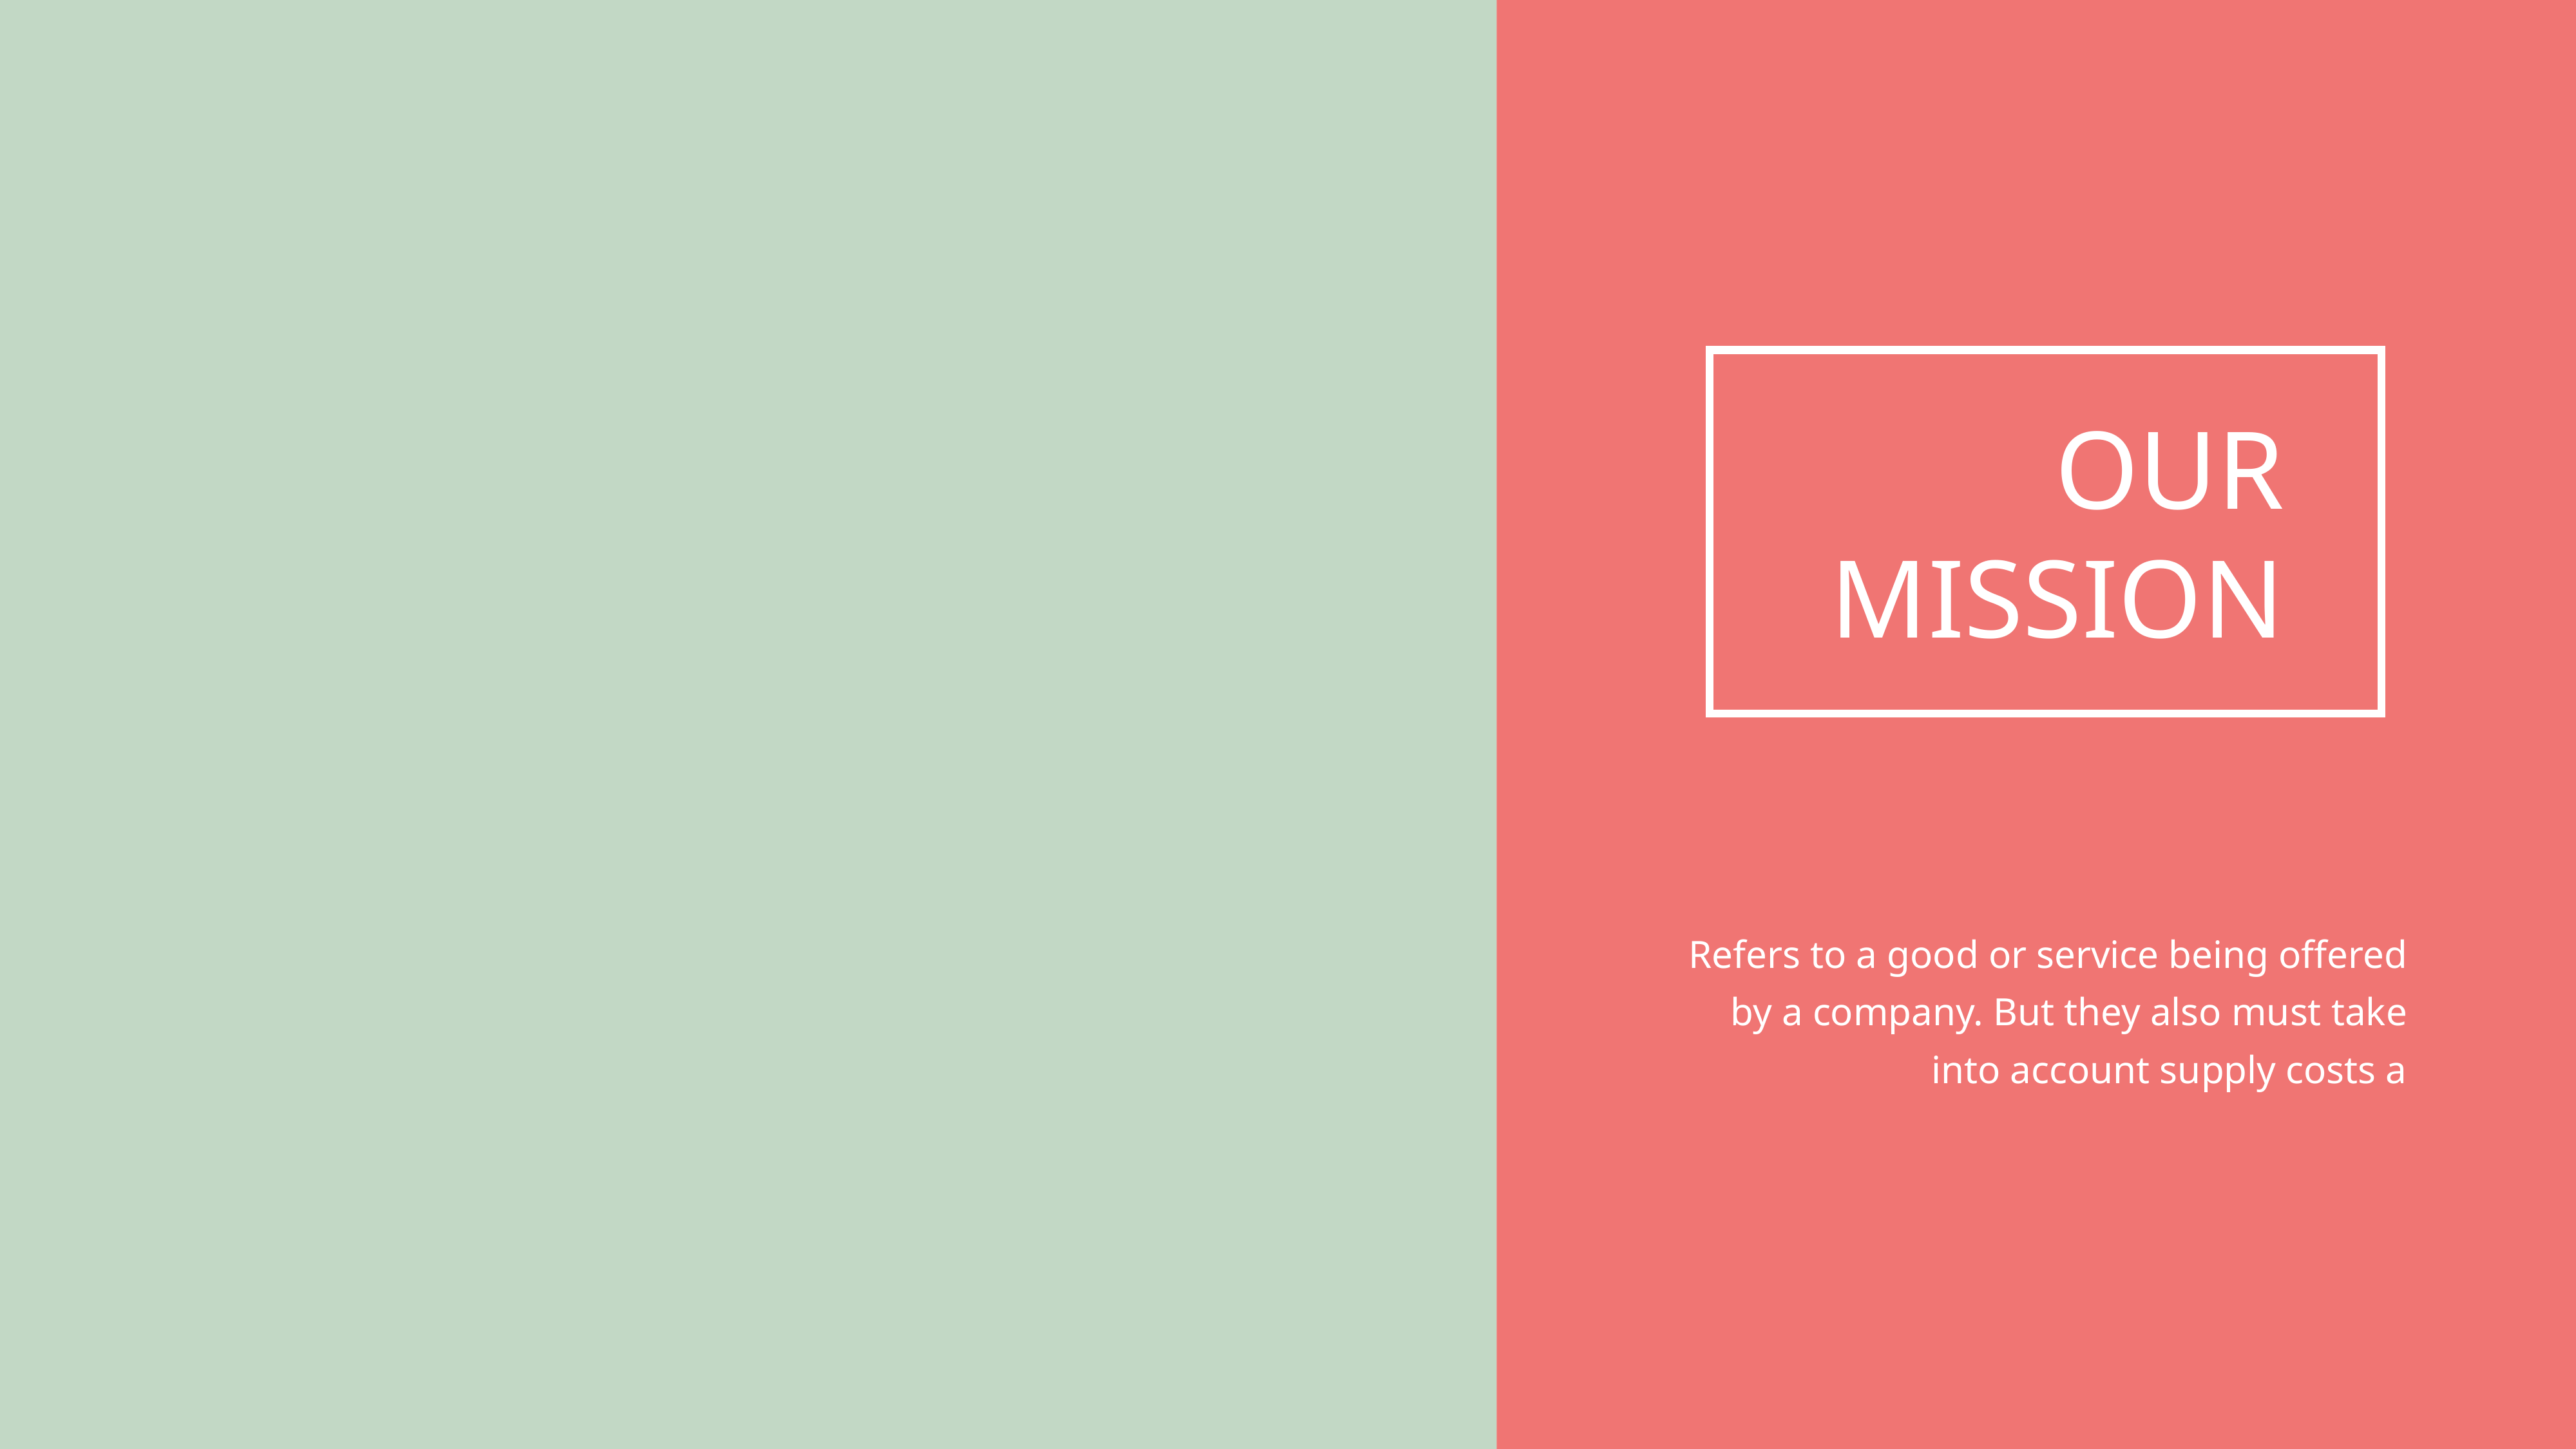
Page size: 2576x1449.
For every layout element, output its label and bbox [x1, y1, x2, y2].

text_box [1497, 0, 2576, 1449]
text_box [1647, 350, 2430, 1099]
picture [0, 0, 1497, 1449]
